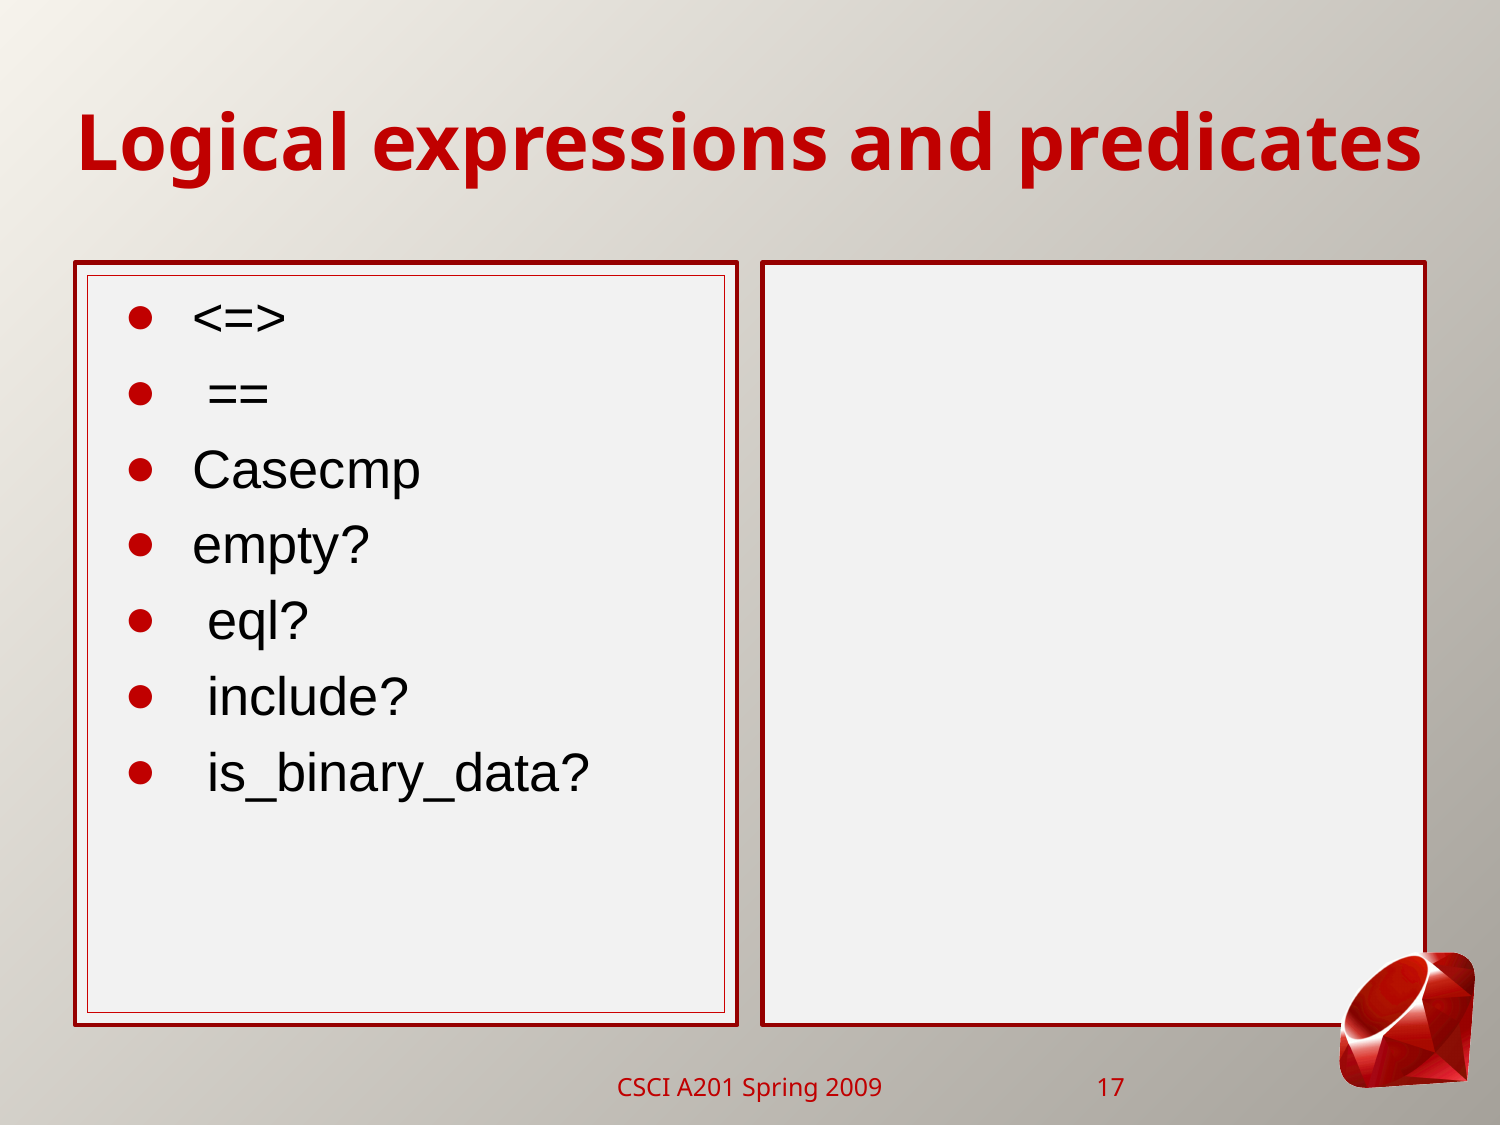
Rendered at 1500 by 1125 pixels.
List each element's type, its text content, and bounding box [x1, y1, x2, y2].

title Logical expressions and predicates [0, 45, 1500, 233]
picture [1337, 949, 1475, 1088]
list <=> == Casecmp empty? eql? include? is_binary_data? [87, 275, 725, 1013]
footer CSCI A201 Spring 2009 [512, 1052, 988, 1113]
slide_number 17 [999, 1052, 1125, 1113]
